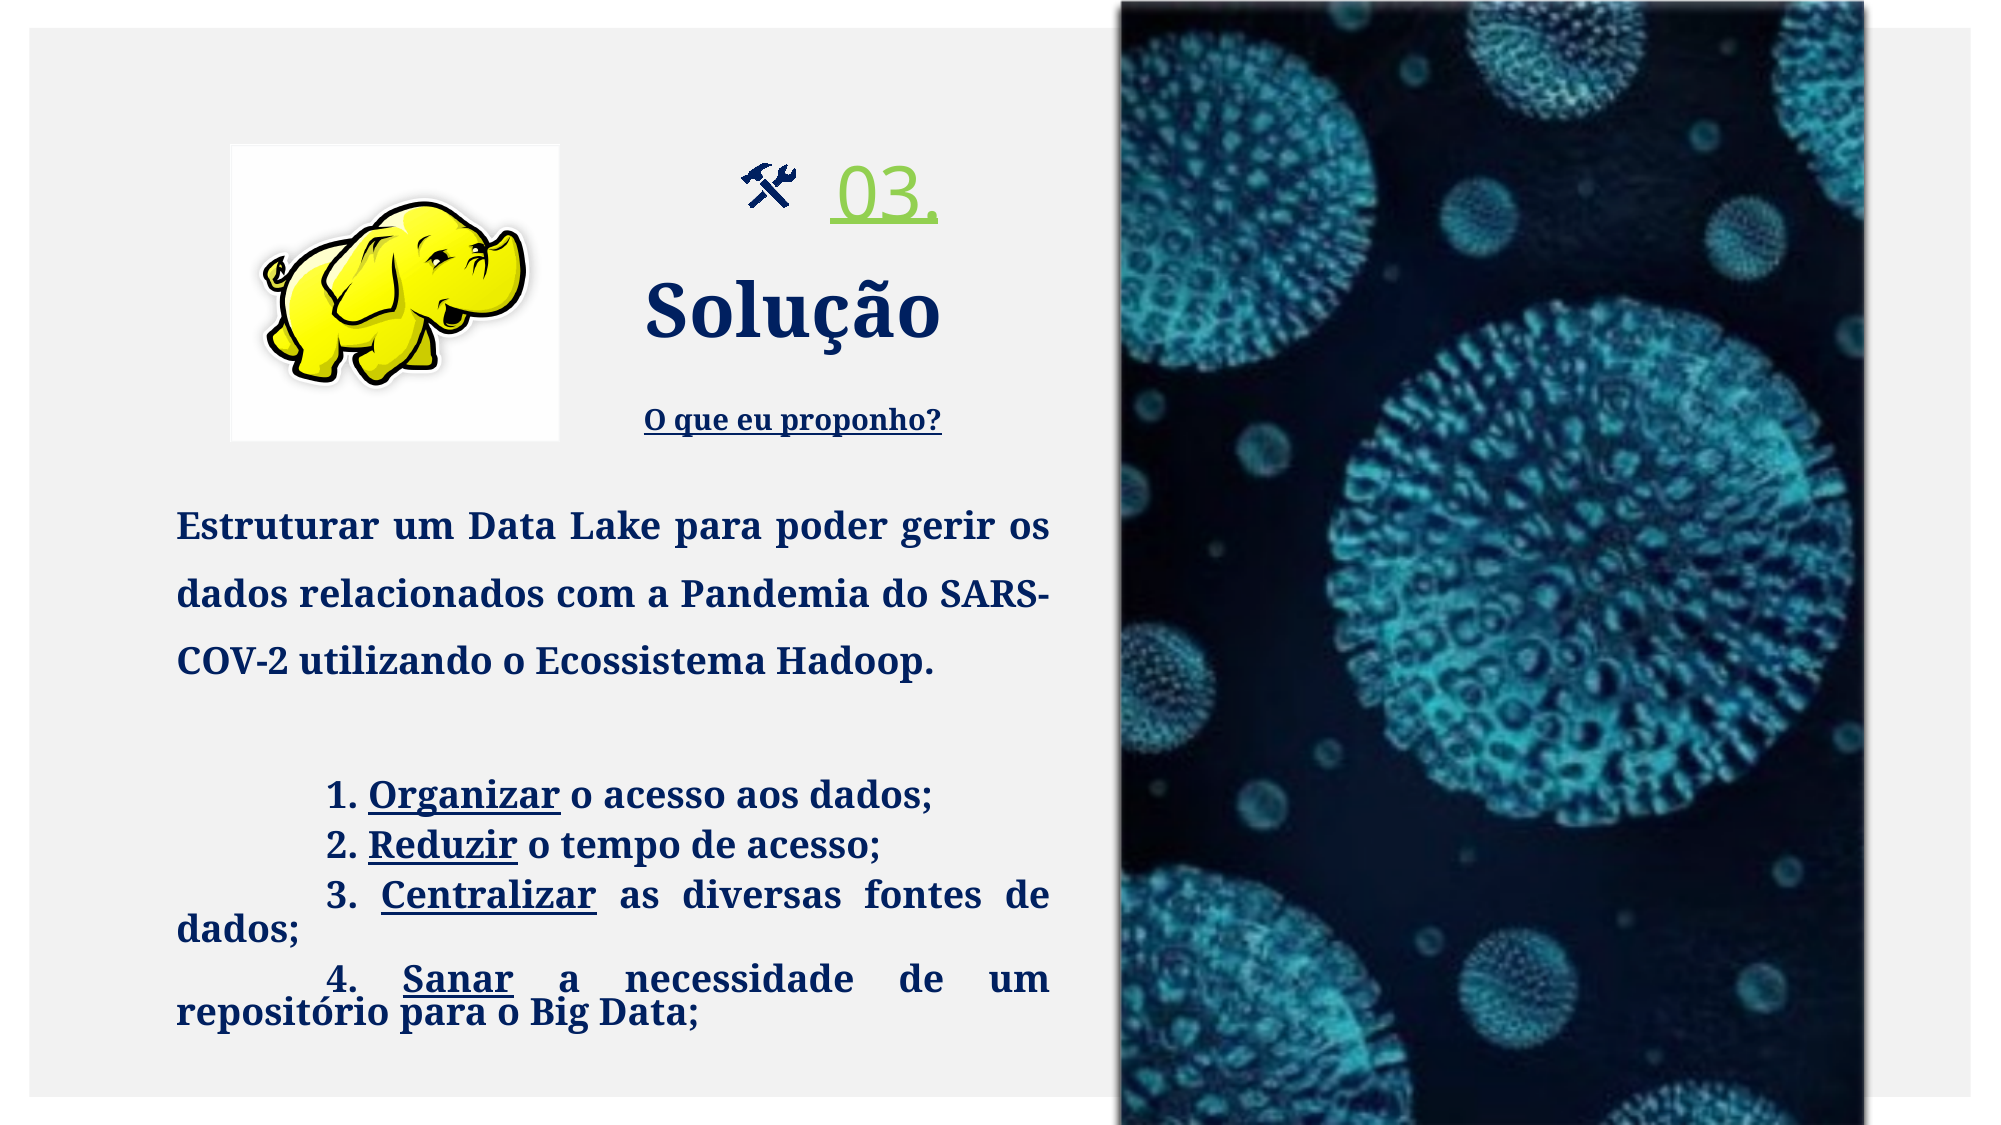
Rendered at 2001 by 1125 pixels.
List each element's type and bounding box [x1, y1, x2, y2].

text_box [161, 110, 1066, 1015]
picture [1066, 10, 2000, 1125]
